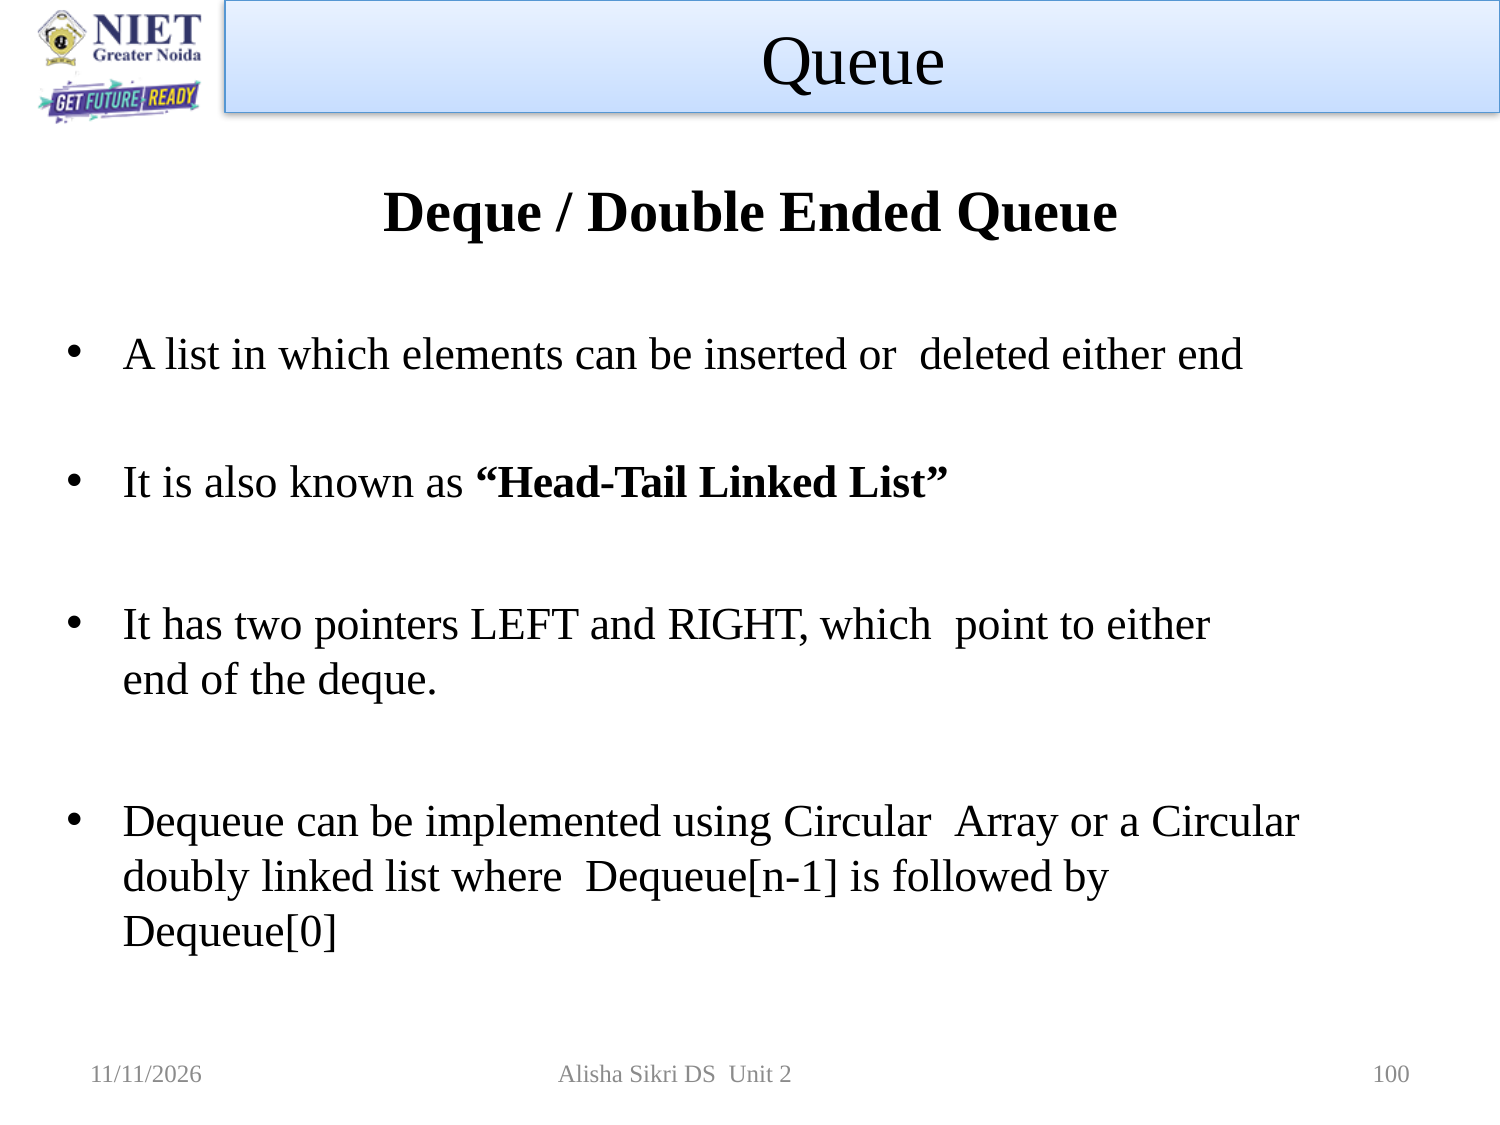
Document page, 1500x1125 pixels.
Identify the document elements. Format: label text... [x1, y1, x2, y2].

title Deque / Double Ended Queue [190, 120, 1310, 303]
text_box A list in which elements can be inserted or deleted either end It is also known as “Head-Tail Linked List” It has two pointers LEFT and RIGHT, which point to either end of the deque. Dequeue can be implemented using Circular Array or a Circular doubly linked list where Dequeue[n-1] is followed by Dequeue[0] [64, 321, 1323, 956]
footer Alisha Sikri DS Unit 2 [512, 1042, 988, 1103]
picture [0, 0, 238, 135]
text_box Queue [238, 0, 1500, 113]
slide_number 100 [1074, 1042, 1425, 1103]
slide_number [75, 1042, 425, 1103]
